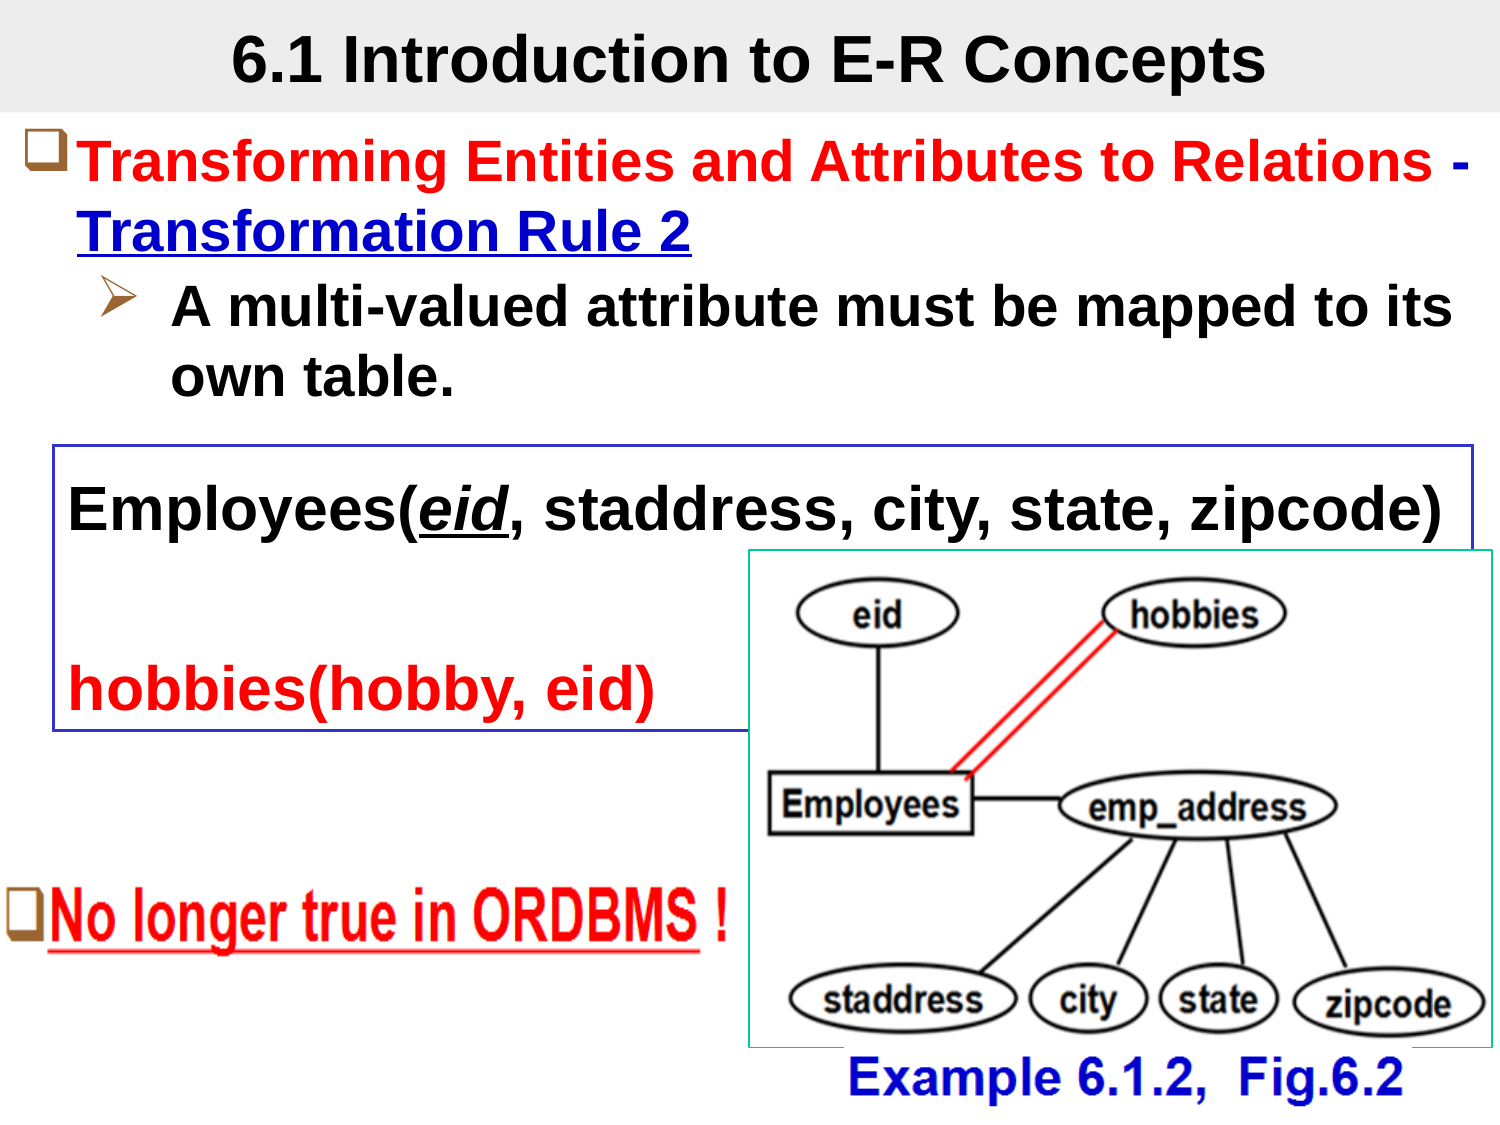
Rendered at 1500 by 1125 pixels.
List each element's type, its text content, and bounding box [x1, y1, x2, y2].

picture [0, 869, 739, 965]
text_box Employees(eid, staddress, city, state, zipcode) hobbies(hobby, eid) [53, 445, 1473, 731]
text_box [749, 550, 1492, 1113]
list Transforming Entities and Attributes to Relations - Transformation Rule 2 A multi-valued attribute must be mapped to its own table. [5, 115, 1495, 445]
title 6.1 Introduction to E-R Concepts [0, 0, 1500, 113]
